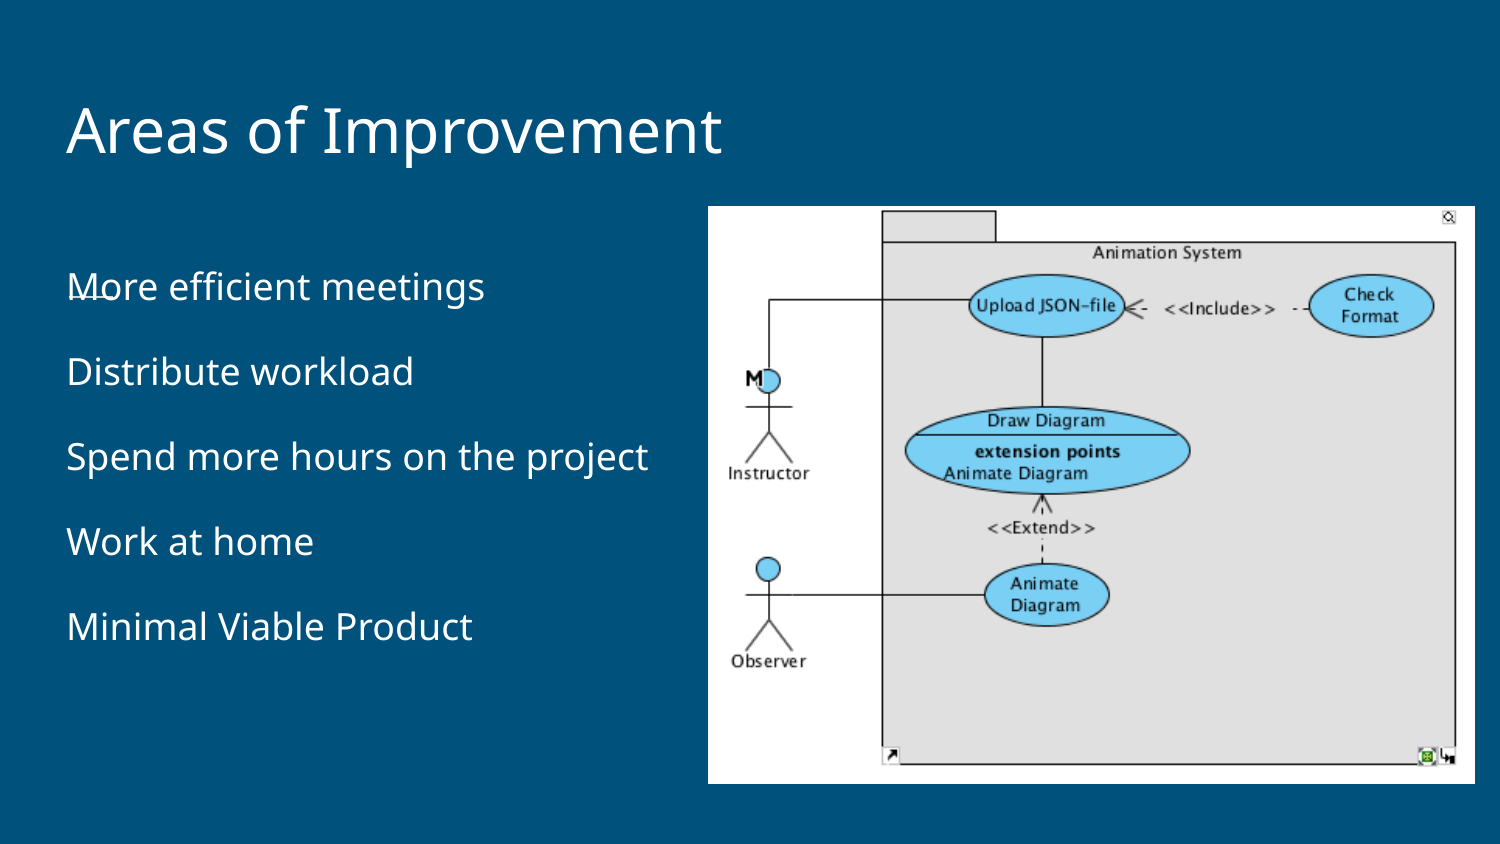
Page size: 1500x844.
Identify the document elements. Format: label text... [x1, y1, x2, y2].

list More efficient meetings Distribute workload Spend more hours on the project Work at home Minimal Viable Product [51, 240, 684, 766]
title Areas of Improvement [51, 61, 1449, 182]
picture [709, 207, 1474, 783]
